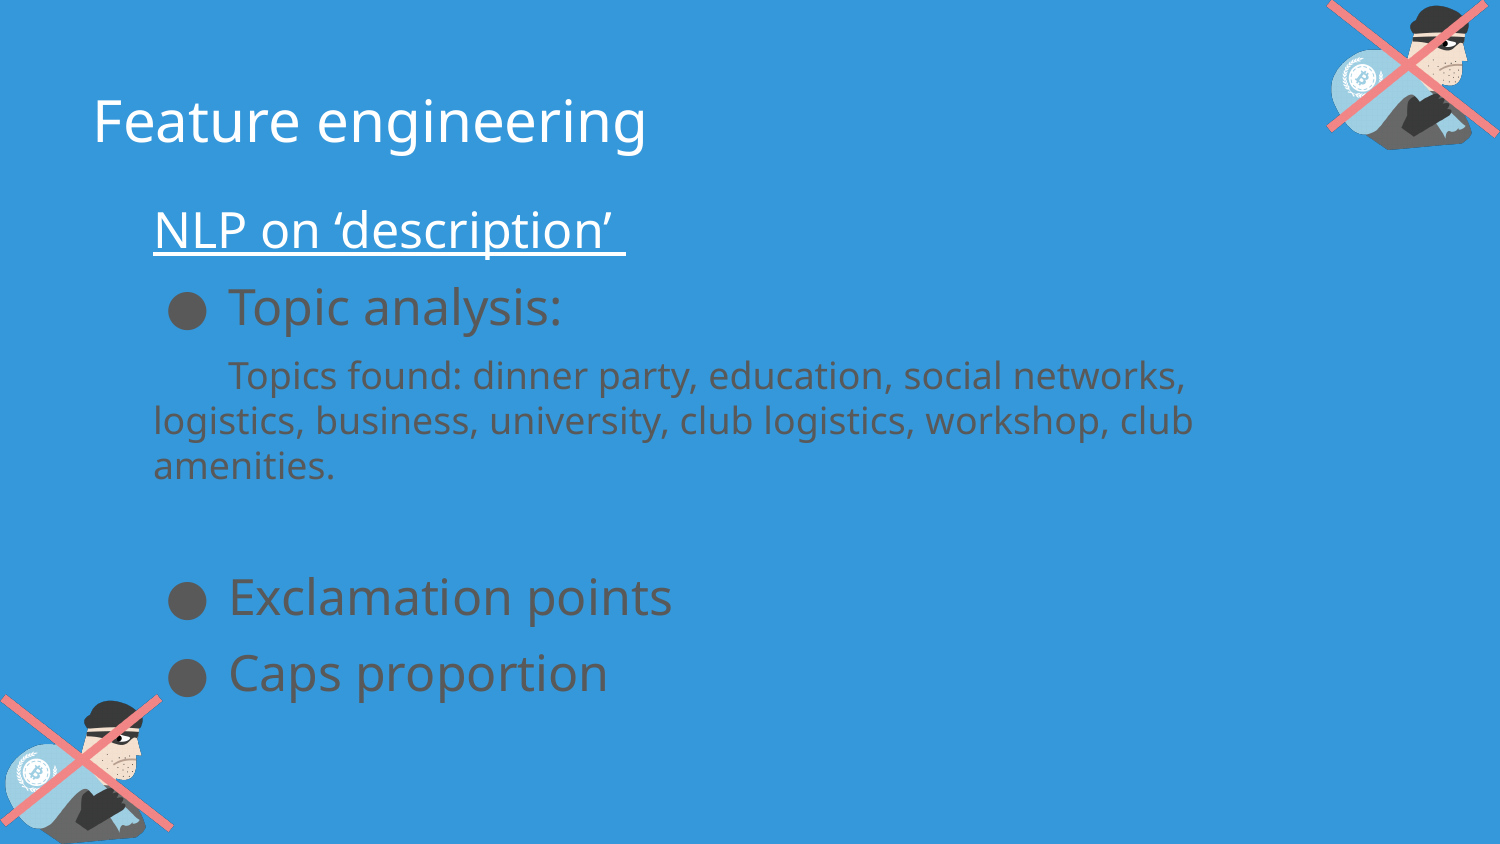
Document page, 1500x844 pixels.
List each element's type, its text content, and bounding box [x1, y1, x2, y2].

title Feature engineering [78, 69, 1219, 163]
picture [0, 694, 174, 844]
list NLP on ‘description’ Topic analysis: Topics found: dinner party, education, social networks, logistics, business, university, club logistics, workshop, club amenities. Exclamation points Caps proportion [138, 183, 1279, 577]
picture [1326, 0, 1500, 150]
